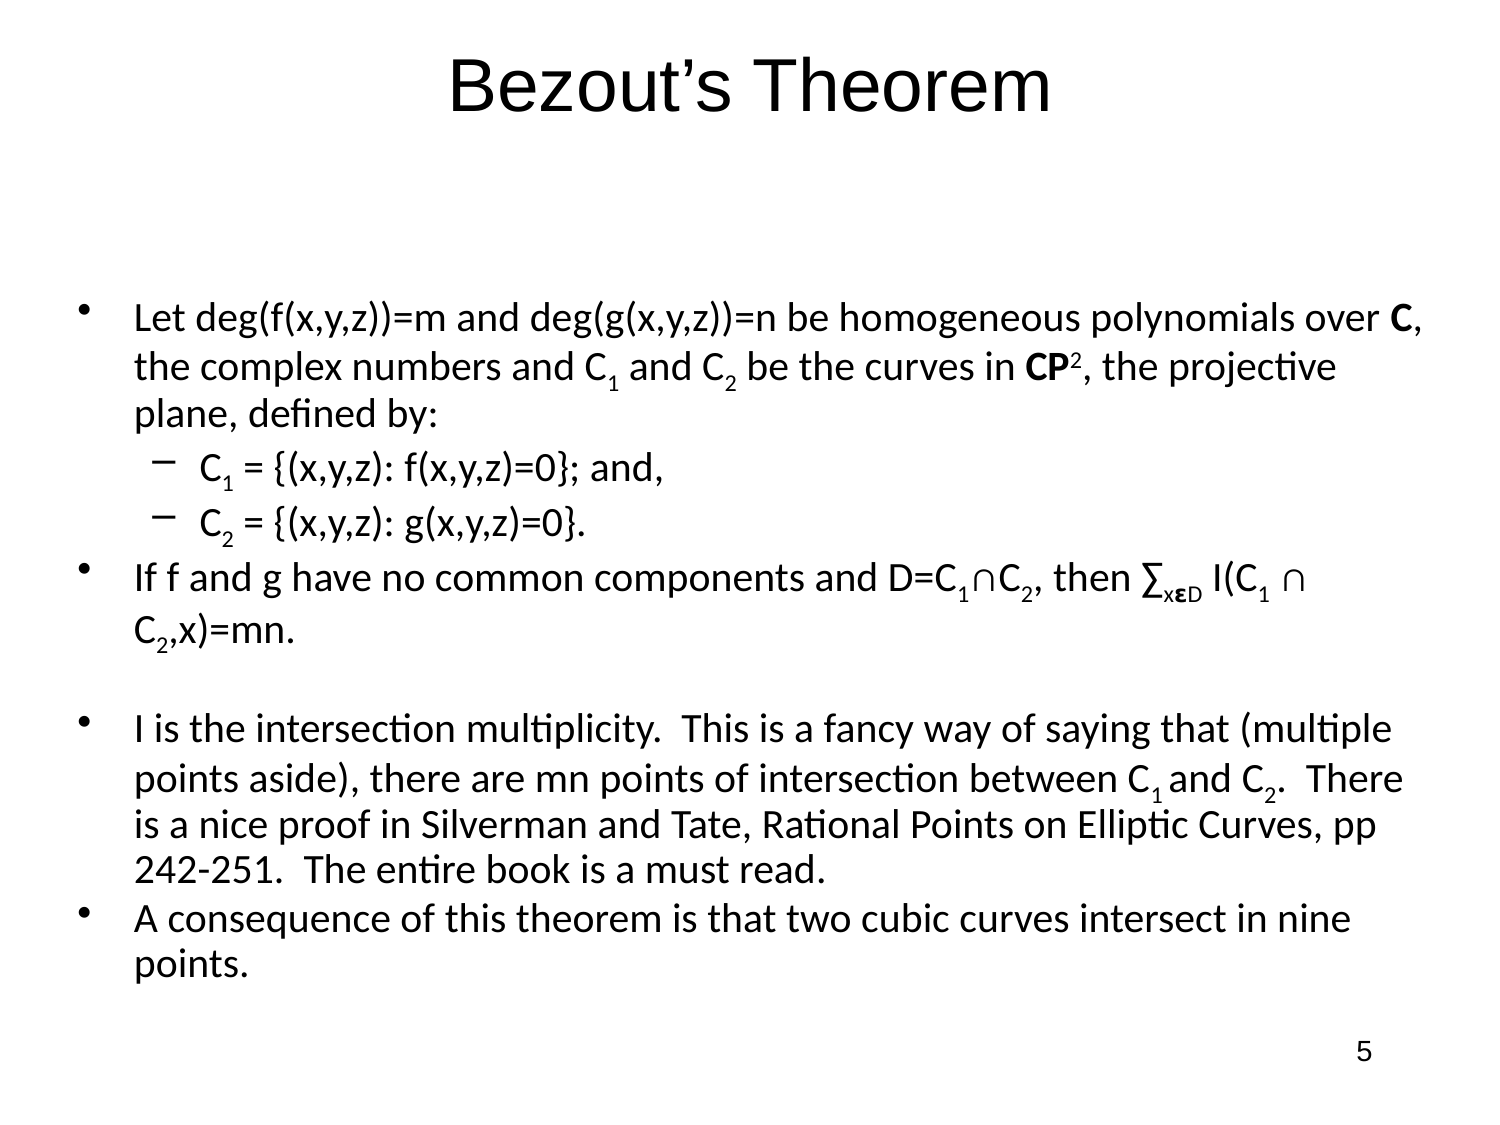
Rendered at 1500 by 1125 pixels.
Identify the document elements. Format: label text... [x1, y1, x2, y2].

slide_number 5 [1074, 1024, 1388, 1101]
list Let deg(f(x,y,z))=m and deg(g(x,y,z))=n be homogeneous polynomials over C, the complex numbers and C1 and C2 be the curves in CP2, the projective plane, defined by: C1 = {(x,y,z): f(x,y,z)=0}; and, C2 = {(x,y,z): g(x,y,z)=0}. If f and g have no common components and D=C1∩C2, then ∑x𝝴D I(C1 ∩ C2,x)=mn. I is the intersection multiplicity. This is a fancy way of saying that (multiple points aside), there are mn points of intersection between C1 and C2. There is a nice proof in Silverman and Tate, Rational Points on Elliptic Curves, pp 242-251. The entire book is a must read. A consequence of this theorem is that two cubic curves intersect in nine points. [62, 287, 1451, 1001]
title Bezout’s Theorem [112, 12, 1388, 151]
